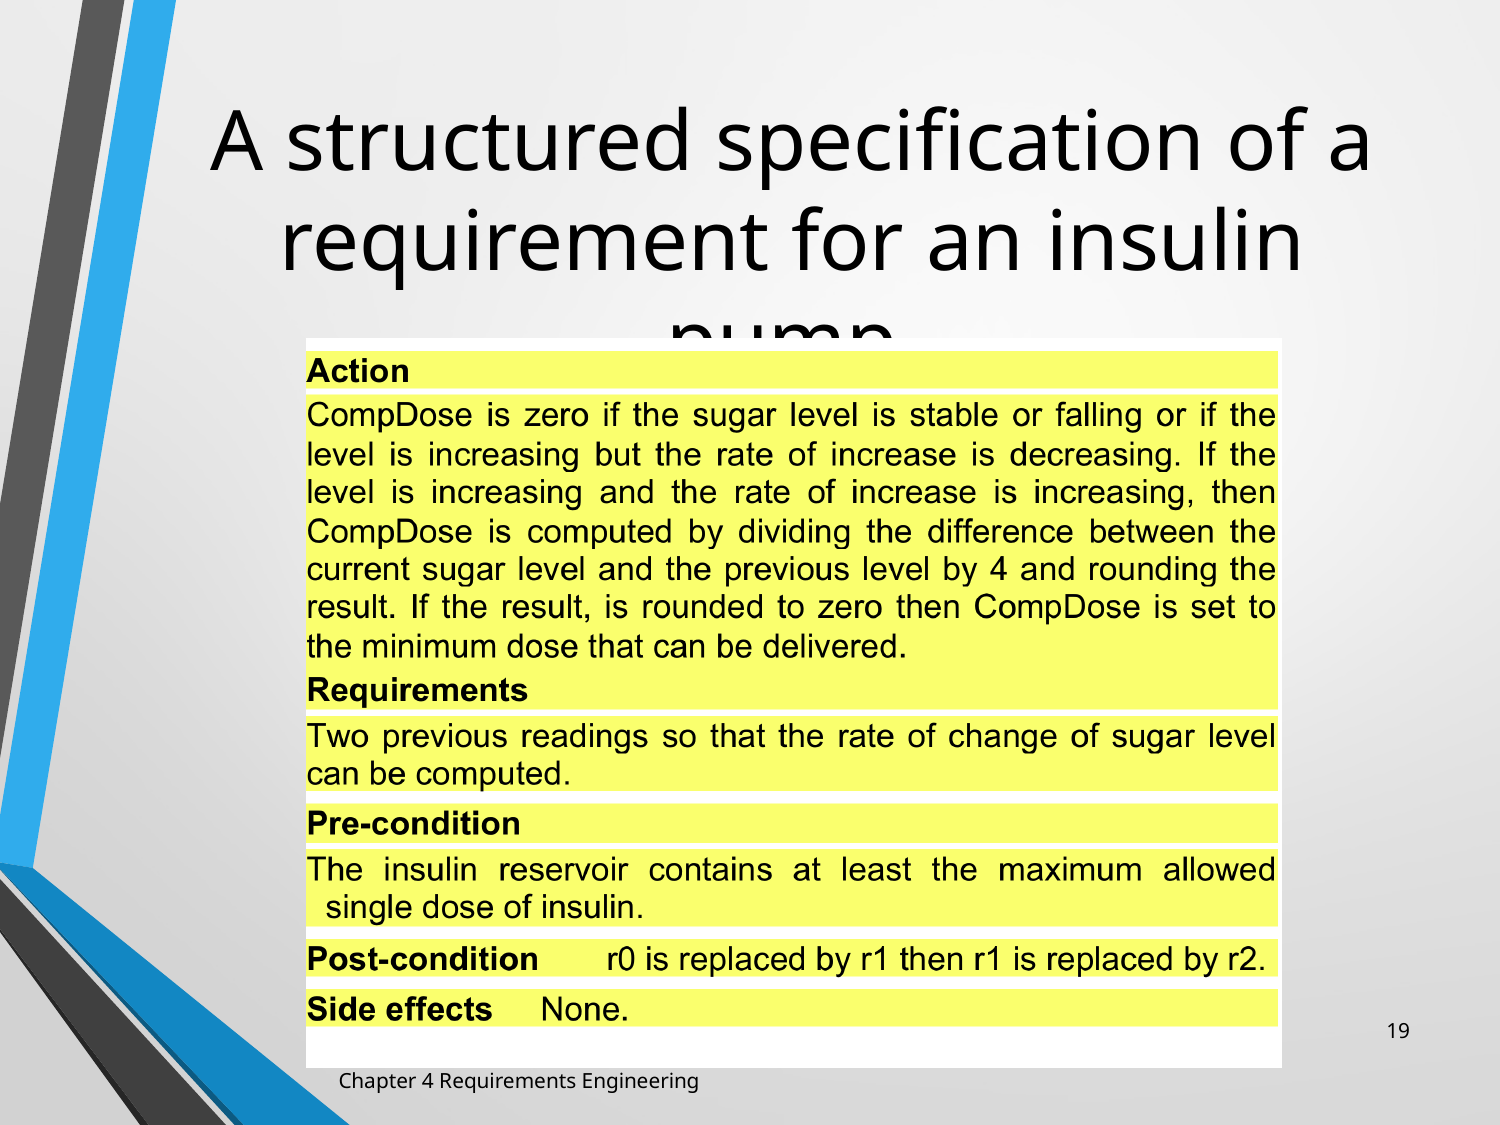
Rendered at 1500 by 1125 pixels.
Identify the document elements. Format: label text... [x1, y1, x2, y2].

footer Chapter 4 Requirements Engineering [323, 1068, 1196, 1110]
slide_number 19 [1354, 1001, 1425, 1062]
title A structured specification of a requirement for an insulin pump [161, 75, 1425, 400]
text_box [306, 337, 1282, 1068]
